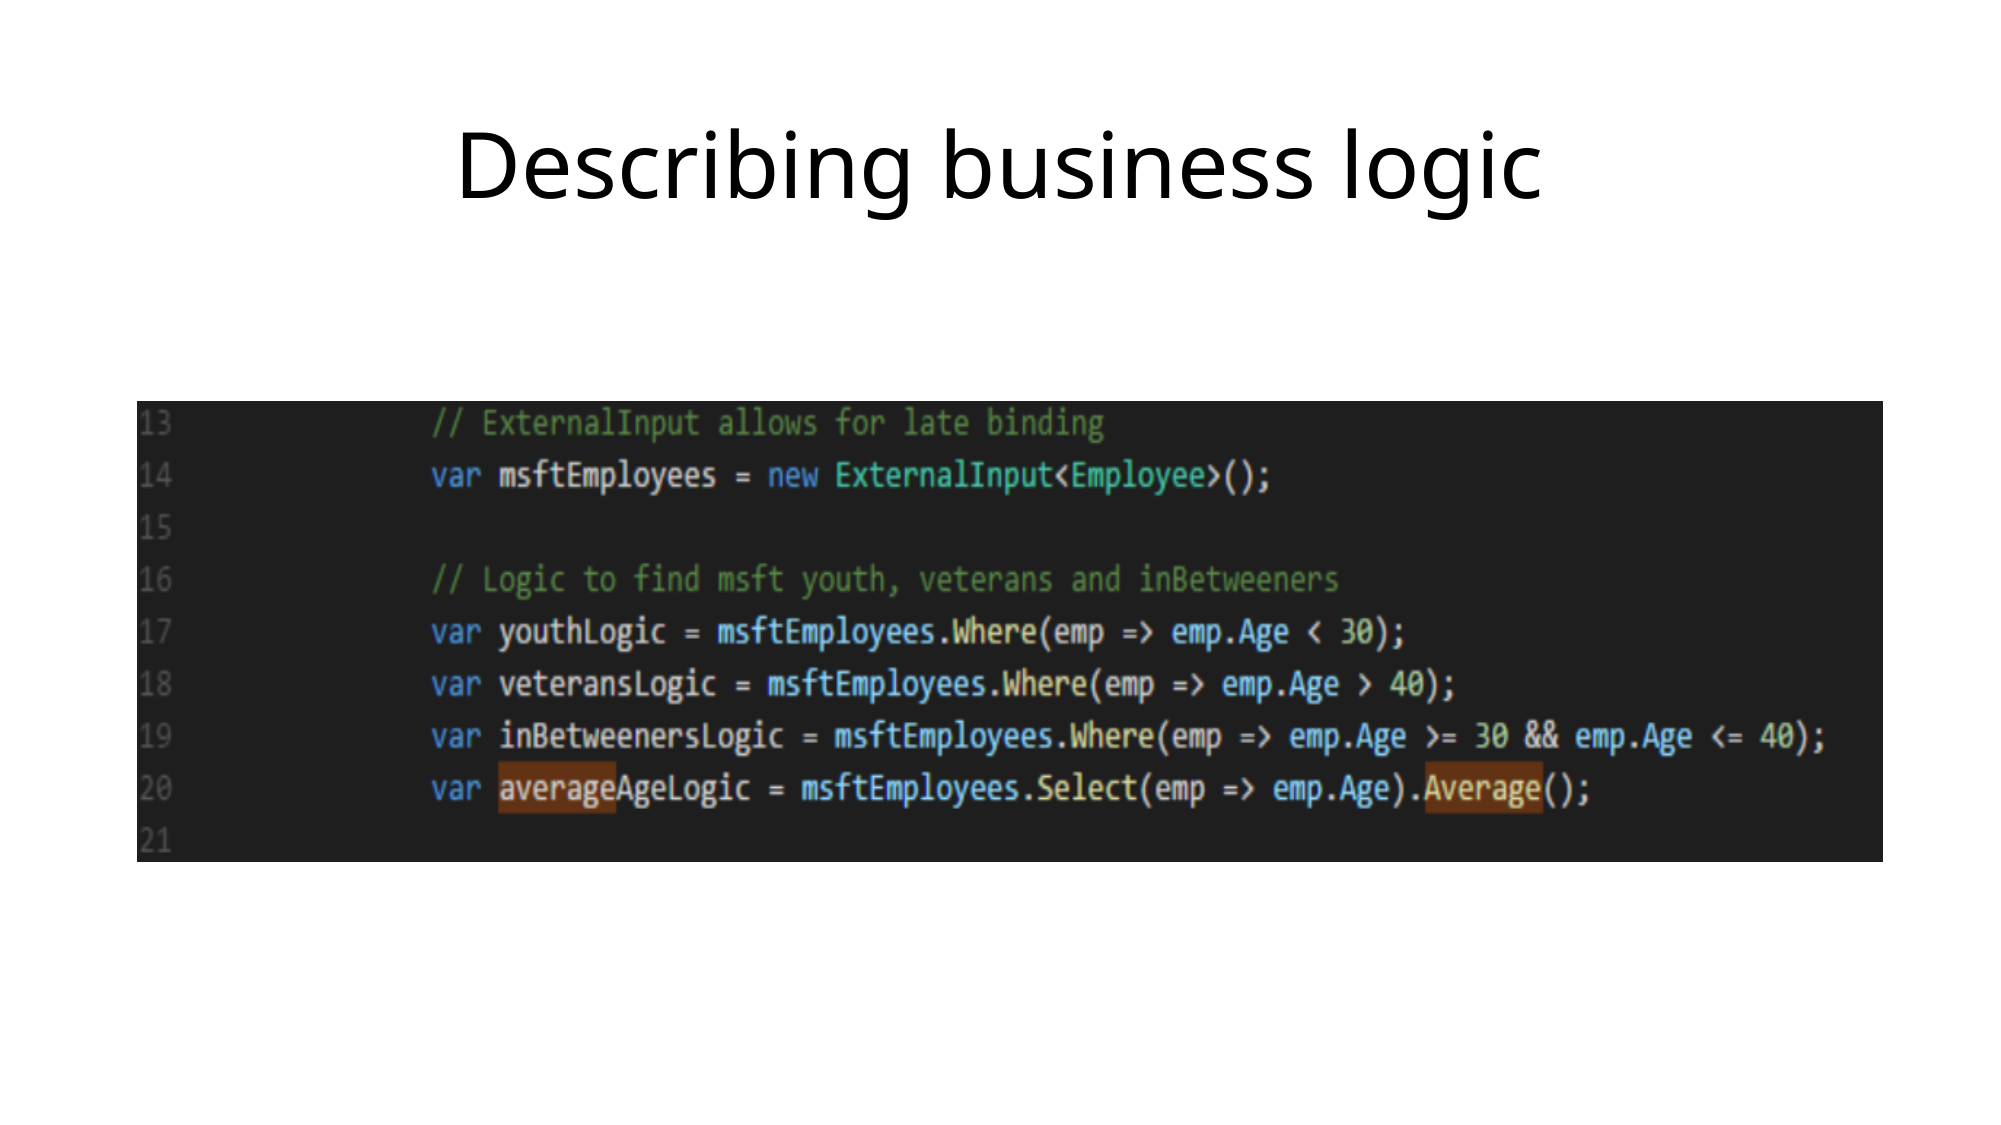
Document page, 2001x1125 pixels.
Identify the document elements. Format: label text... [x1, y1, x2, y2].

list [137, 401, 1883, 862]
title Describing business logic [137, 59, 1863, 278]
